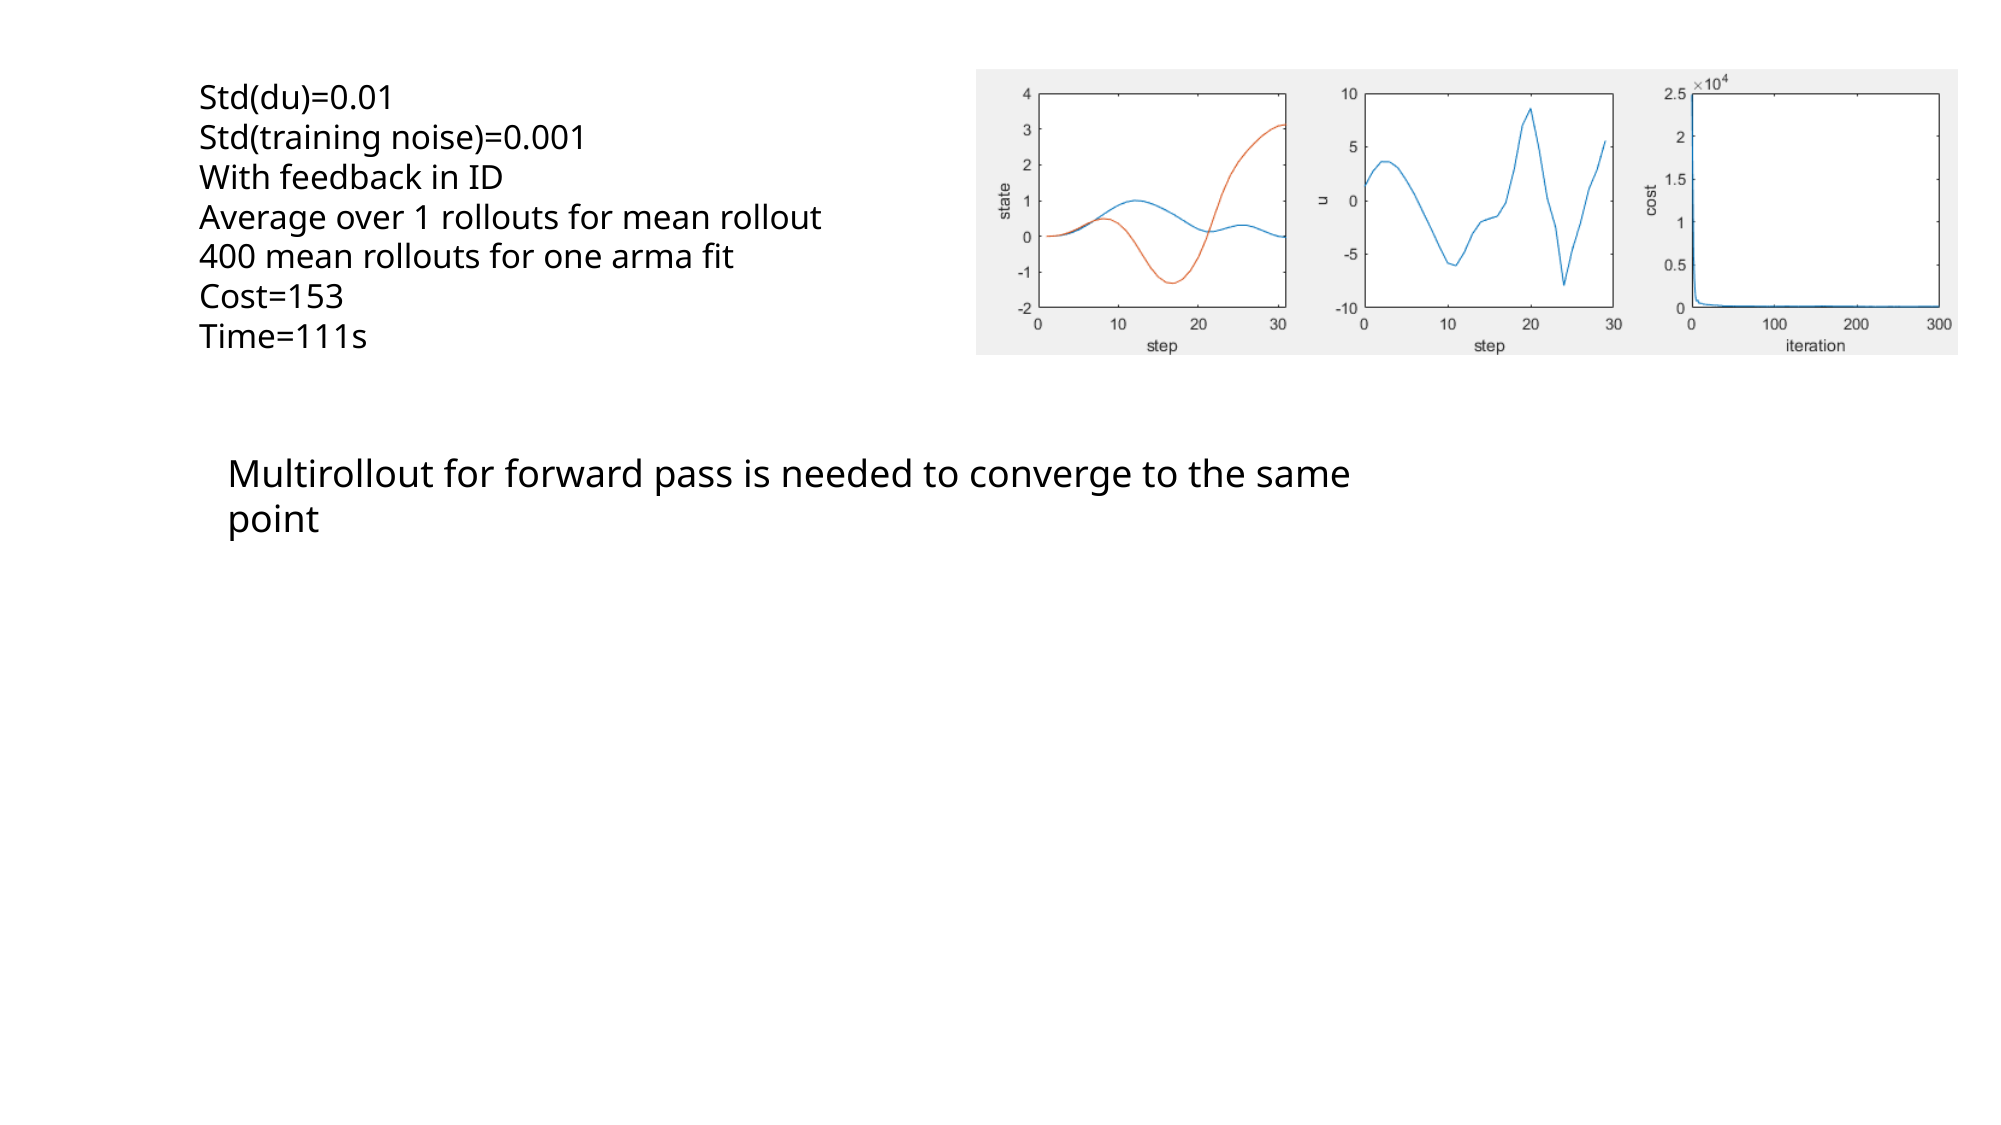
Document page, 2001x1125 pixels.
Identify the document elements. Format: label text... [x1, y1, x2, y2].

text_box Std(du)=0.01 Std(training noise)=0.001 With feedback in ID Average over 1 rollouts for mean rollout 400 mean rollouts for one arma fit Cost=153 Time=111s [184, 68, 844, 363]
text_box Multirollout for forward pass is needed to converge to the same point [212, 442, 1458, 547]
picture [976, 68, 1958, 355]
